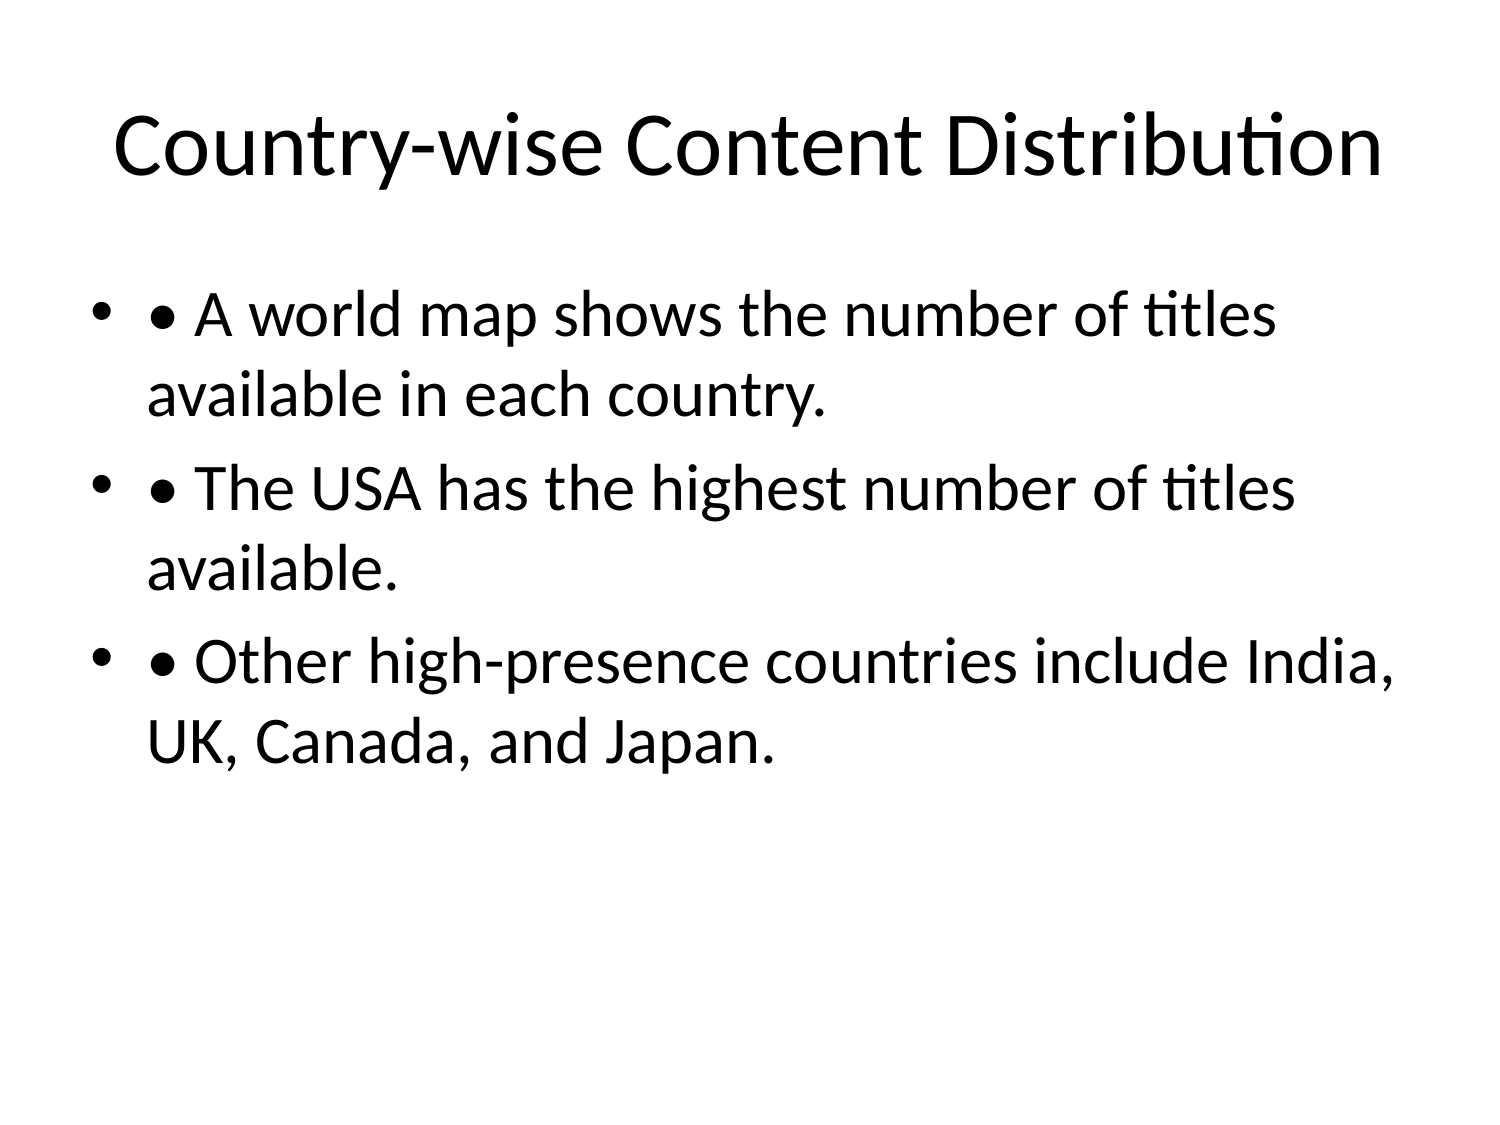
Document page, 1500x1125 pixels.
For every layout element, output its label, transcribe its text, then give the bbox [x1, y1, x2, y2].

title Country-wise Content Distribution [75, 45, 1425, 233]
list • A world map shows the number of titles available in each country. • The USA has the highest number of titles available. • Other high-presence countries include India, UK, Canada, and Japan. [75, 262, 1425, 1005]
